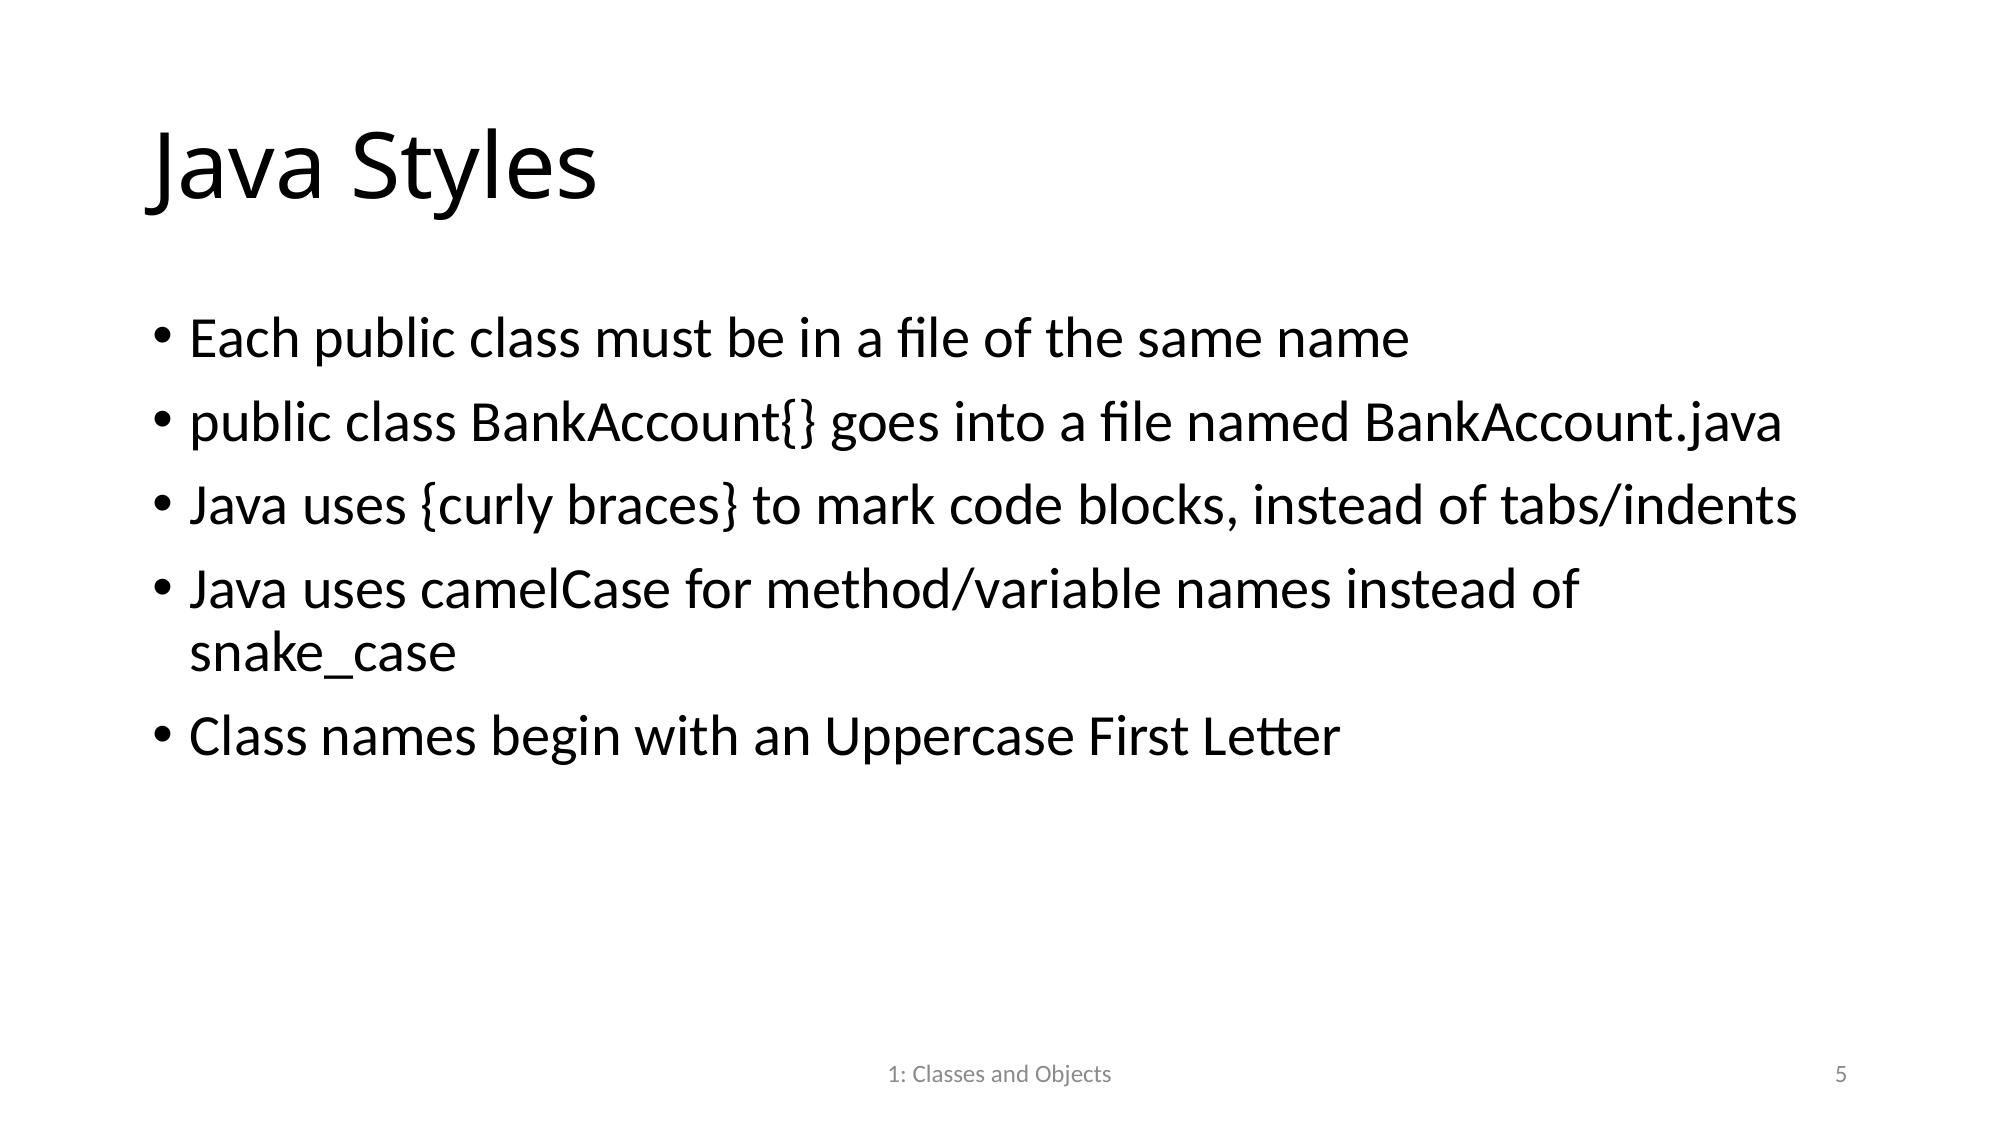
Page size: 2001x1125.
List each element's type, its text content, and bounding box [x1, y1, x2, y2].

list Each public class must be in a file of the same name public class BankAccount{} goes into a file named BankAccount.java Java uses {curly braces} to mark code blocks, instead of tabs/indents Java uses camelCase for method/variable names instead of snake_case Class names begin with an Uppercase First Letter [137, 299, 1863, 1014]
title Java Styles [137, 59, 1863, 278]
slide_number 5 [1412, 1042, 1863, 1103]
footer 1: Classes and Objects [662, 1042, 1338, 1103]
